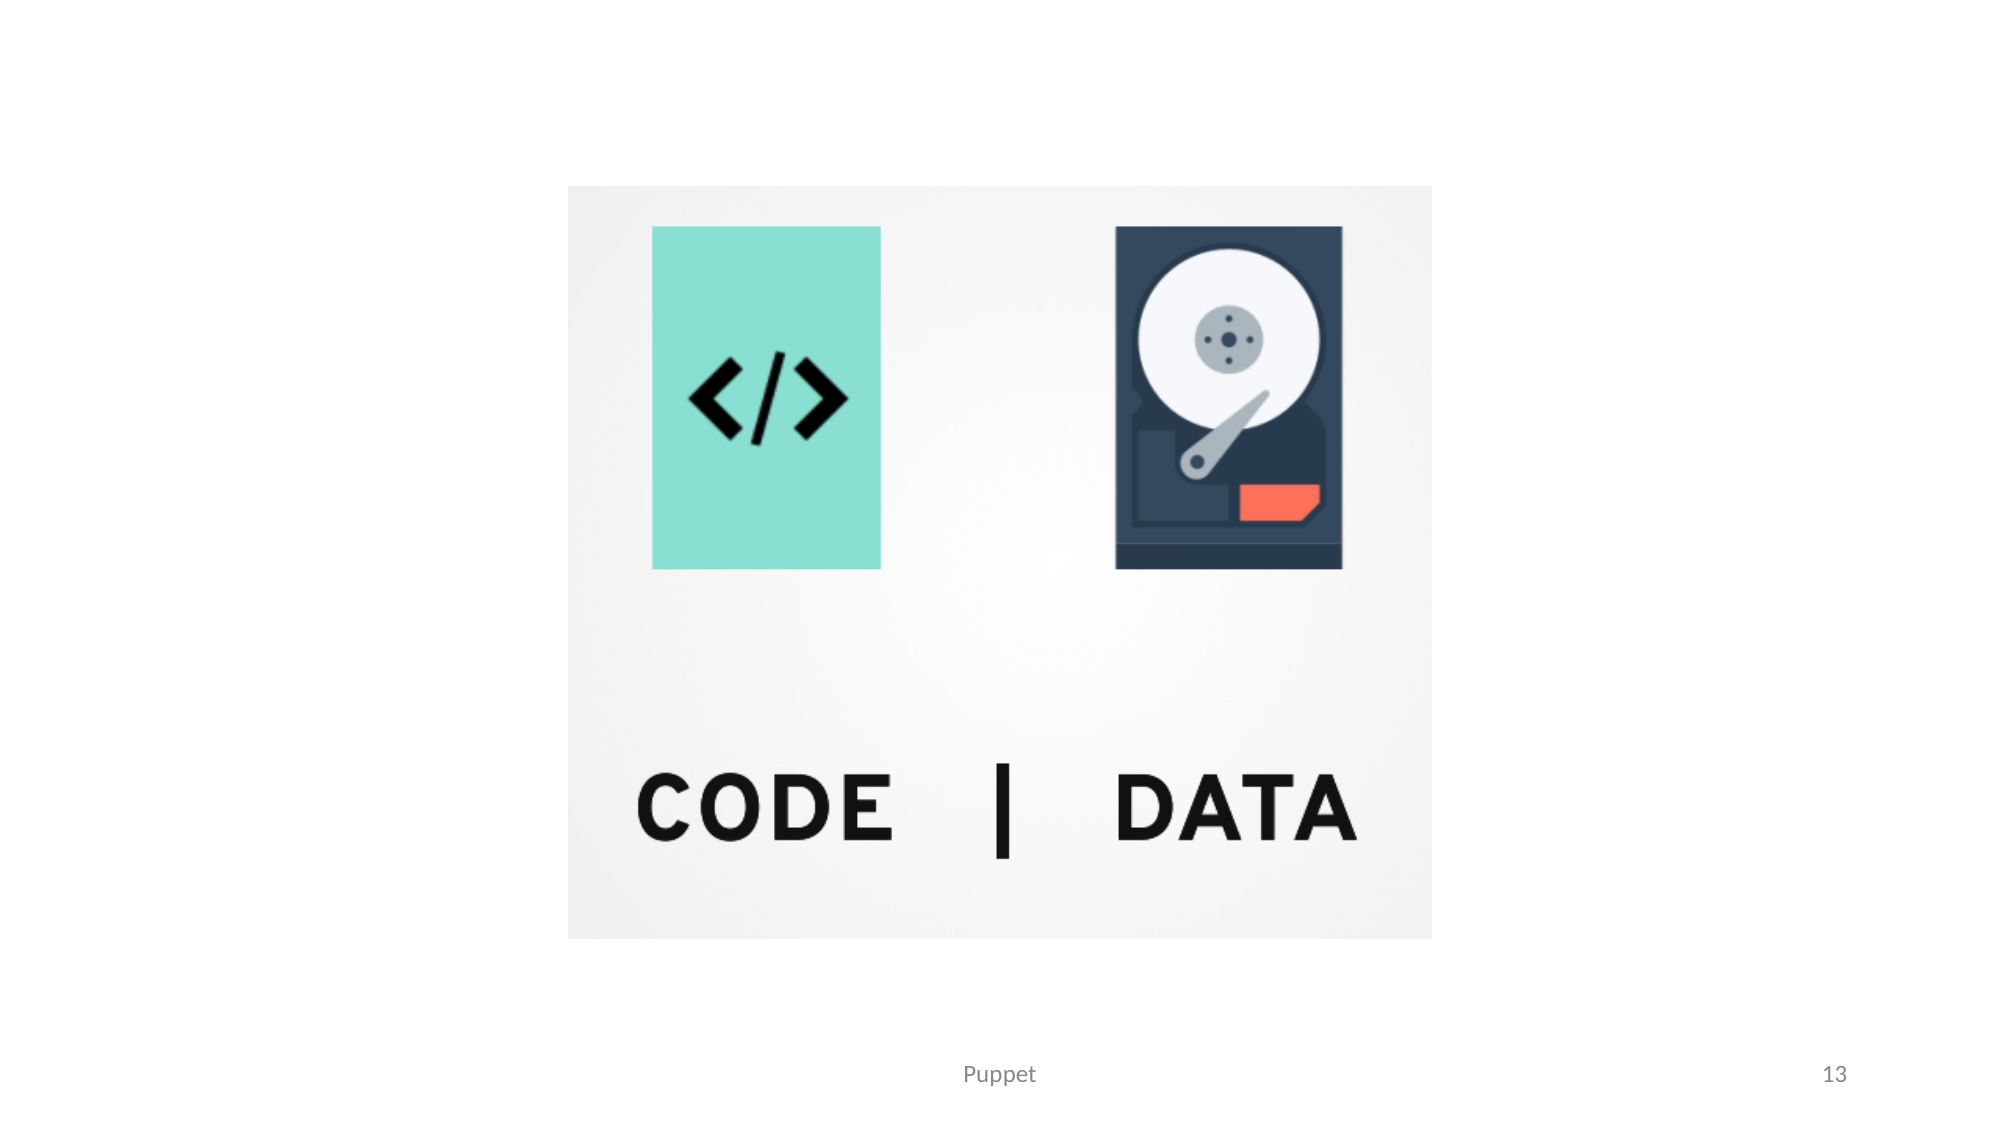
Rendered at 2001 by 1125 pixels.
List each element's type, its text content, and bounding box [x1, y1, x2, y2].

footer Puppet [662, 1042, 1338, 1103]
picture [568, 186, 1432, 939]
slide_number 13 [1412, 1042, 1863, 1103]
